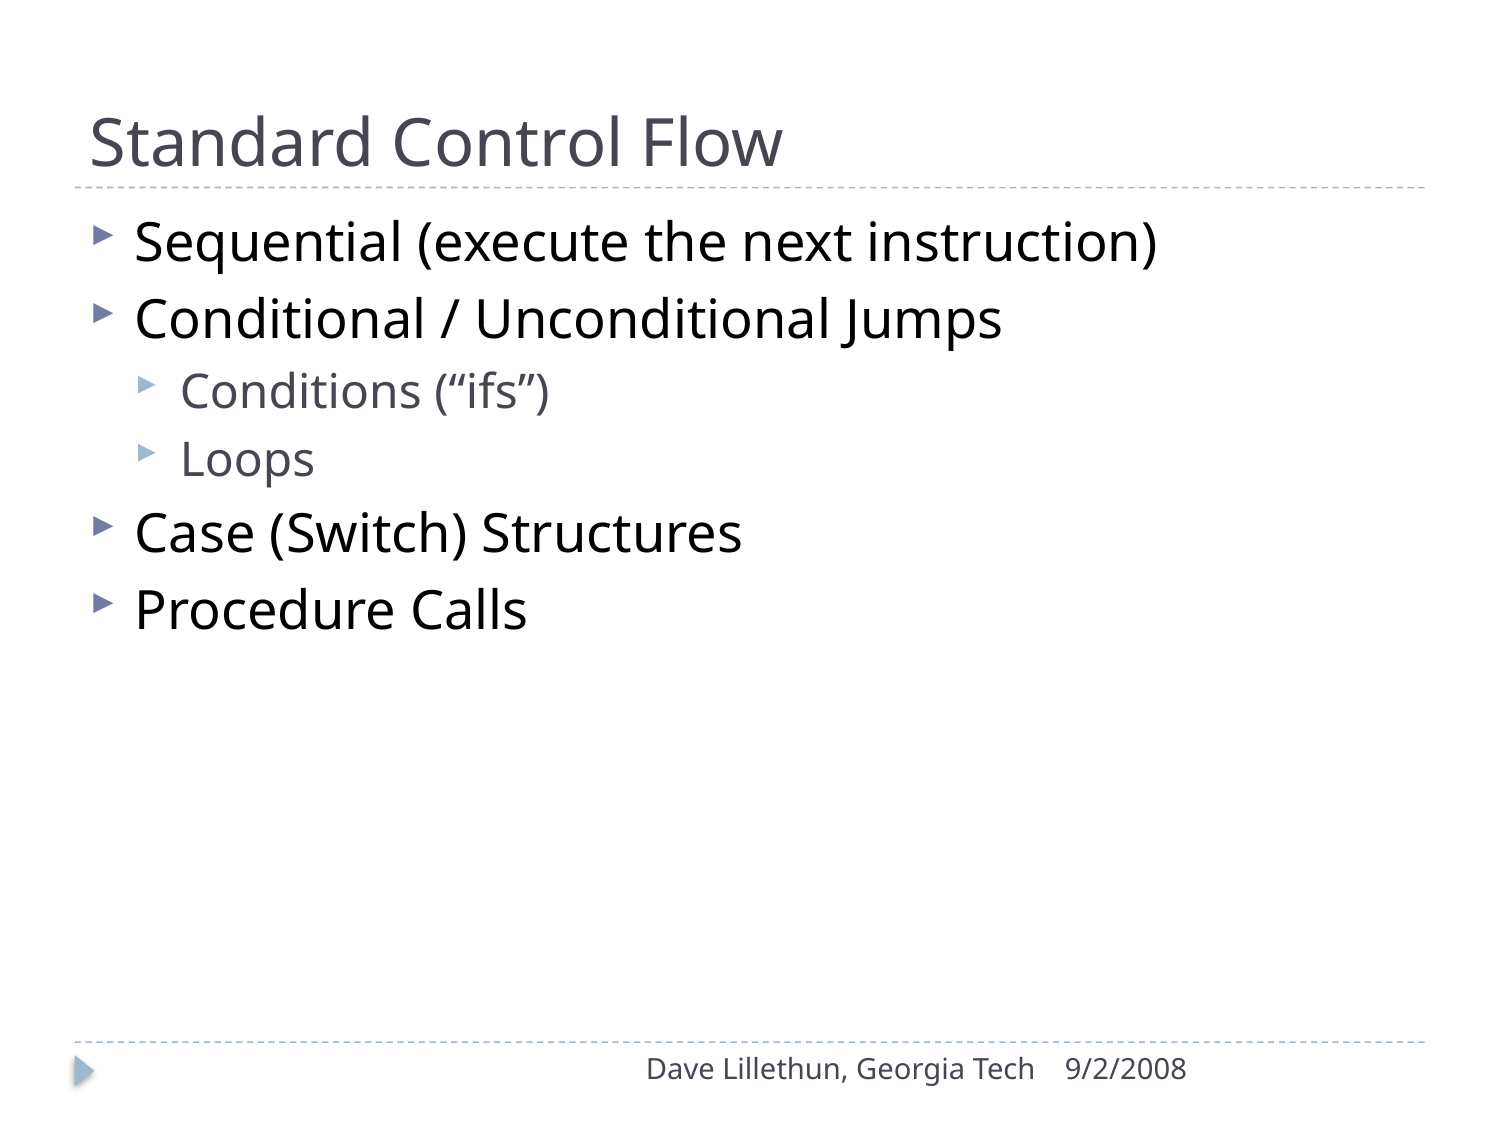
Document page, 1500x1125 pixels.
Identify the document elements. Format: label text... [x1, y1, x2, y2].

footer Dave Lillethun, Georgia Tech [475, 1042, 1051, 1103]
list Sequential (execute the next instruction) Conditional / Unconditional Jumps Conditions (“ifs”) Loops Case (Switch) Structures Procedure Calls [75, 200, 1425, 1010]
title Standard Control Flow [75, 24, 1425, 188]
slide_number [1051, 1042, 1426, 1103]
